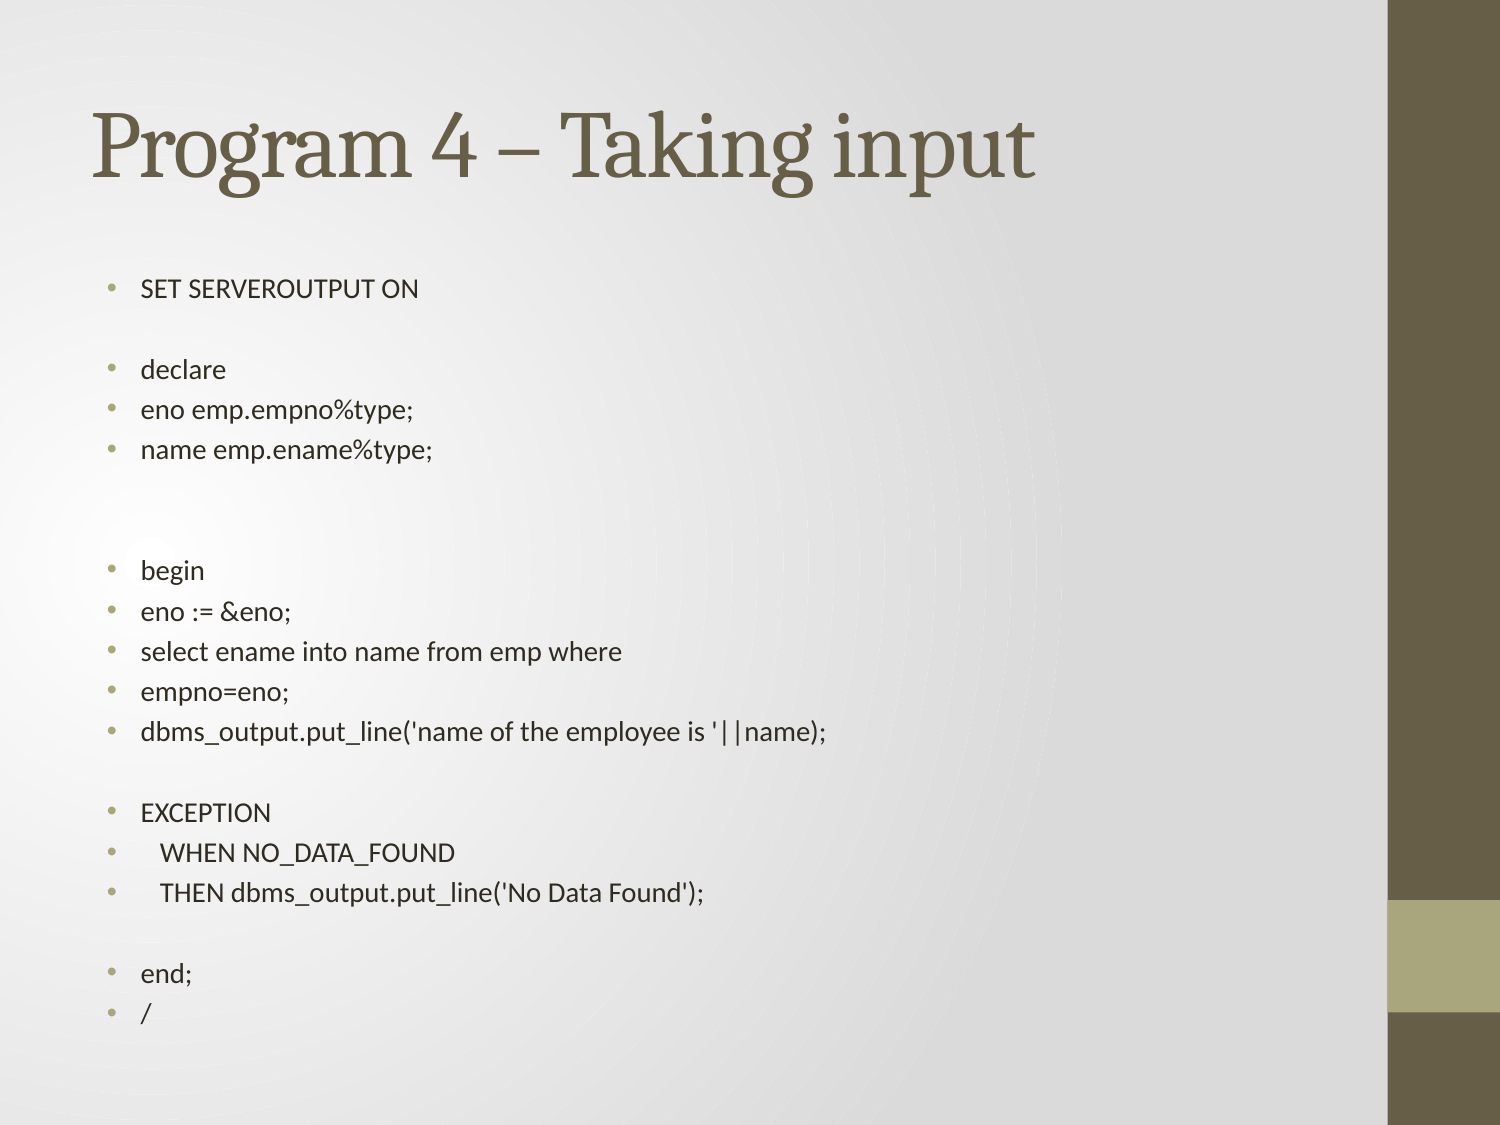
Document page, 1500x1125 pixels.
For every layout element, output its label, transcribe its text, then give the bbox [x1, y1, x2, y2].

title Program 4 – Taking input [75, 45, 1325, 233]
list SET SERVEROUTPUT ON declare eno emp.empno%type; name emp.ename%type; begin eno := &eno; select ename into name from emp where empno=eno; dbms_output.put_line('name of the employee is '||name); EXCEPTION WHEN NO_DATA_FOUND THEN dbms_output.put_line('No Data Found'); end; / [75, 262, 1325, 1050]
